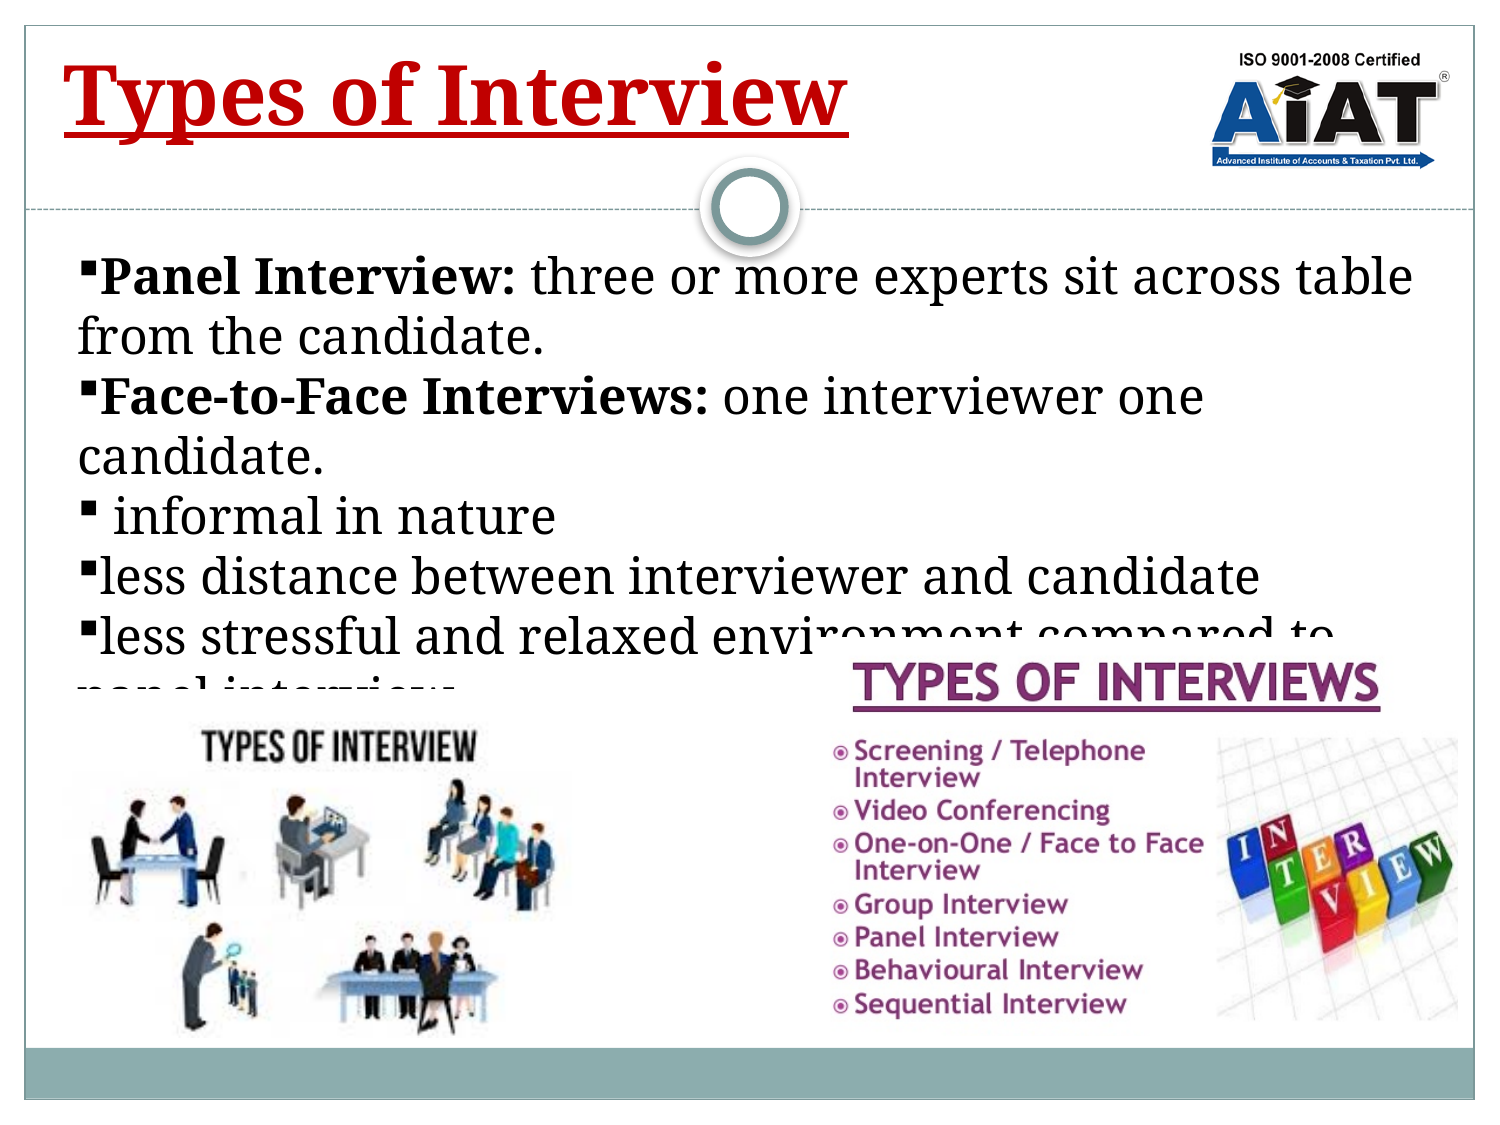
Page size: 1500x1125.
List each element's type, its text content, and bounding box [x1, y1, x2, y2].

picture [62, 689, 576, 1038]
picture [1199, 37, 1463, 187]
title Types of Interview [0, 24, 988, 150]
text_box Panel Interview: three or more experts sit across table from the candidate. Face-to-Face Interviews: one interviewer one candidate. informal in nature less distance between interviewer and candidate less stressful and relaxed environment compared to panel interview [62, 237, 1450, 733]
picture [812, 637, 1458, 1036]
